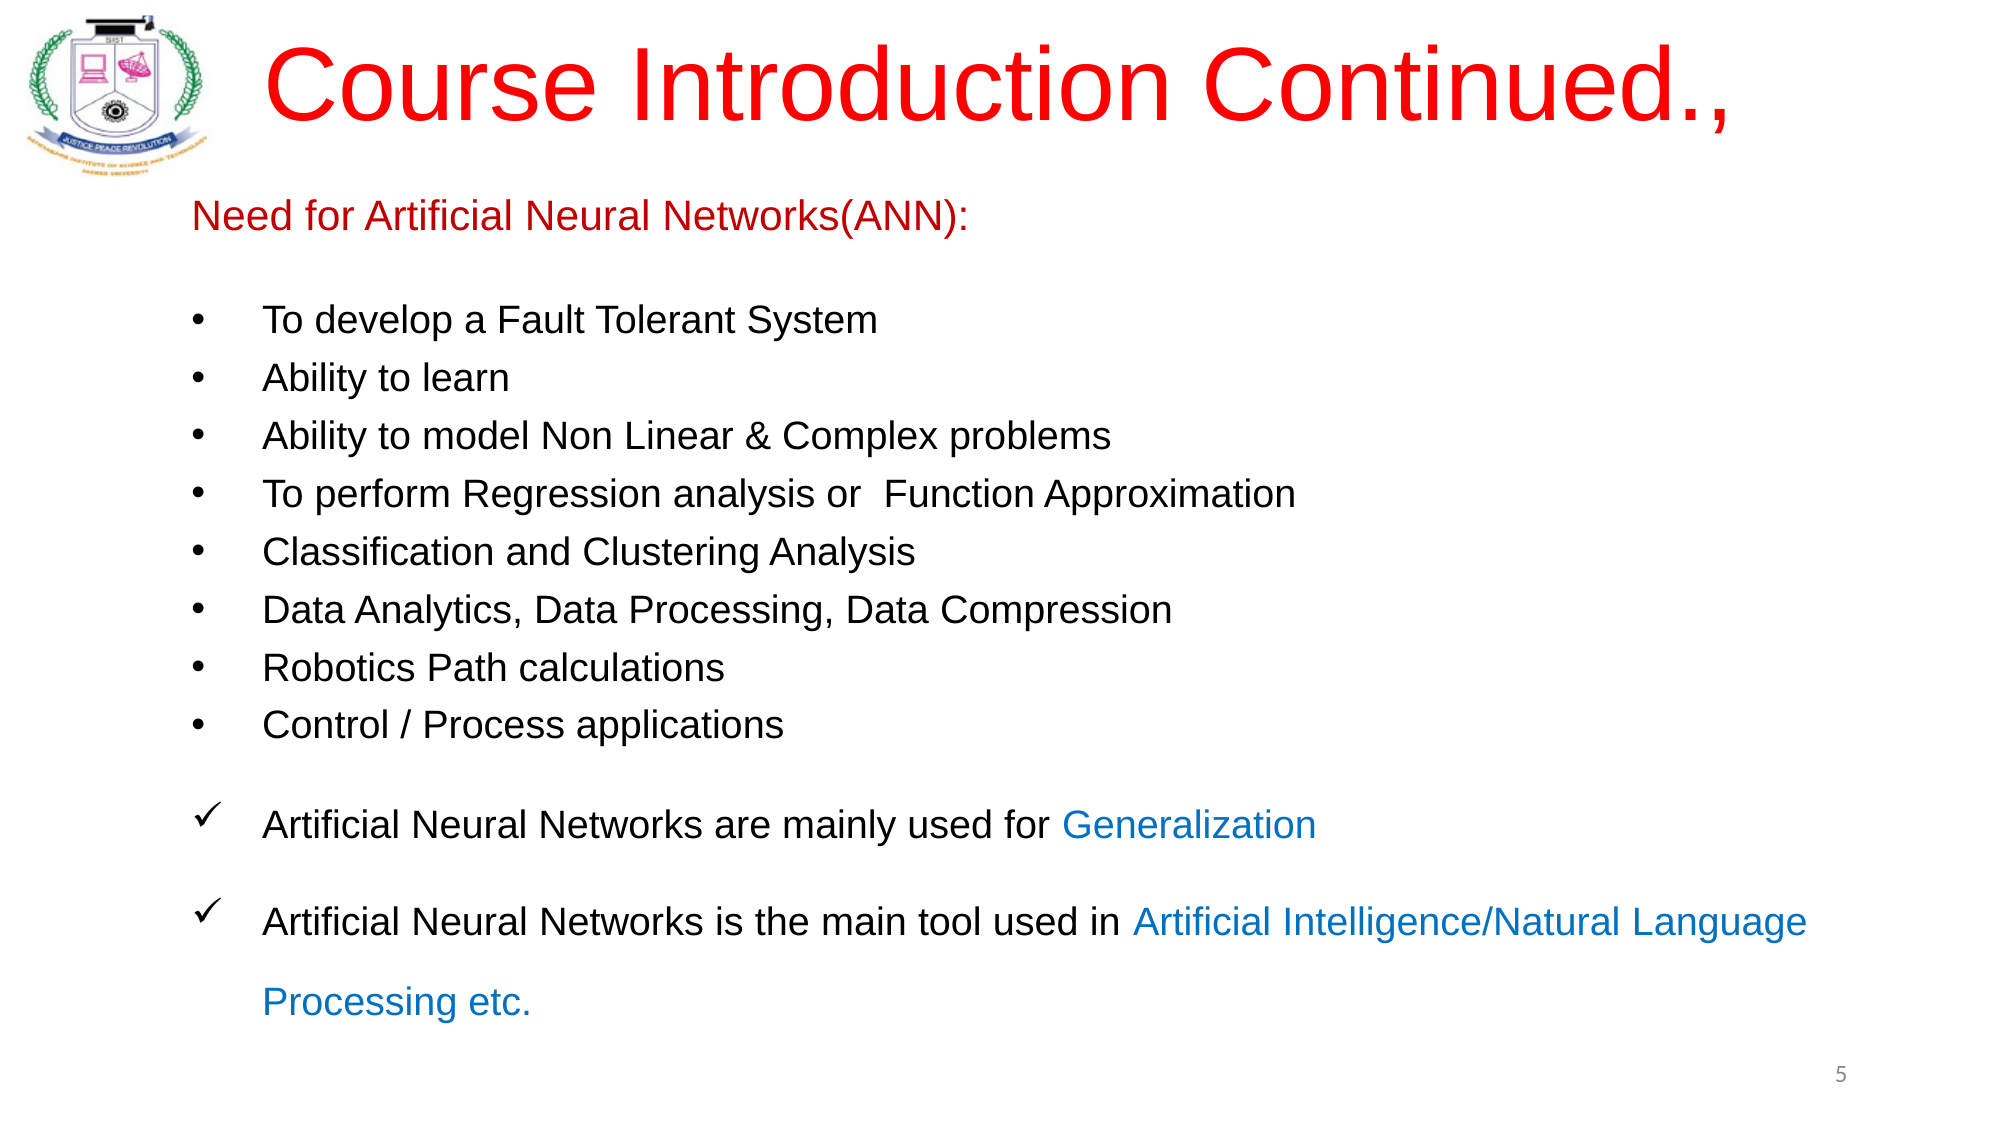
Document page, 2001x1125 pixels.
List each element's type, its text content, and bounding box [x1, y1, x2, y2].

title Course Introduction Continued., [222, 22, 1813, 151]
text_box Need for Artificial Neural Networks(ANN): To develop a Fault Tolerant System Ability to learn Ability to model Non Linear & Complex problems To perform Regression analysis or Function Approximation Classification and Clustering Analysis Data Analytics, Data Processing, Data Compression Robotics Path calculations Control / Process applications Artificial Neural Networks are mainly used for Generalization Artificial Neural Networks is the main tool used in Artificial Intelligence/Natural Language Processing etc. [176, 186, 1824, 1037]
picture [0, 0, 222, 194]
slide_number 5 [1412, 1042, 1863, 1103]
